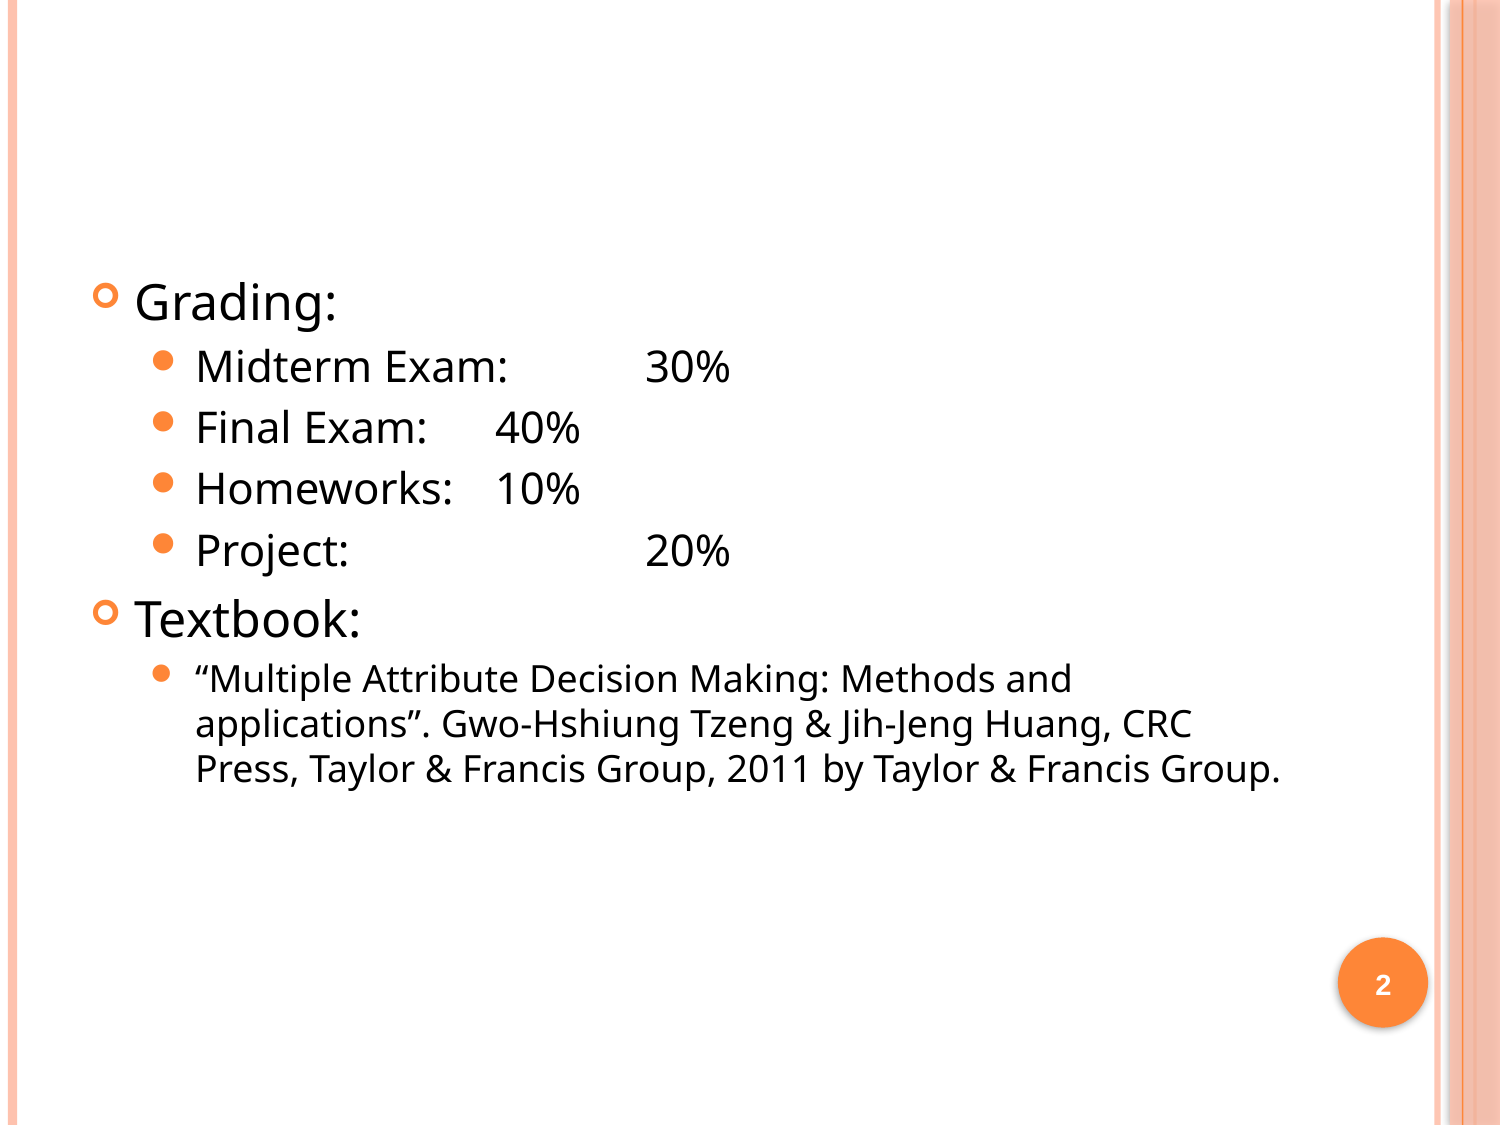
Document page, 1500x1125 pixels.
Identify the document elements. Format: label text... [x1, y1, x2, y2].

slide_number 2 [1333, 940, 1434, 1026]
list Grading: Midterm Exam: 30% Final Exam: 40% Homeworks: 10% Project: 20% Textbook: “Multiple Attribute Decision Making: Methods and applications”. Gwo-Hshiung Tzeng & Jih-Jeng Huang, CRC Press, Taylor & Francis Group, 2011 by Taylor & Francis Group. [75, 262, 1300, 1062]
